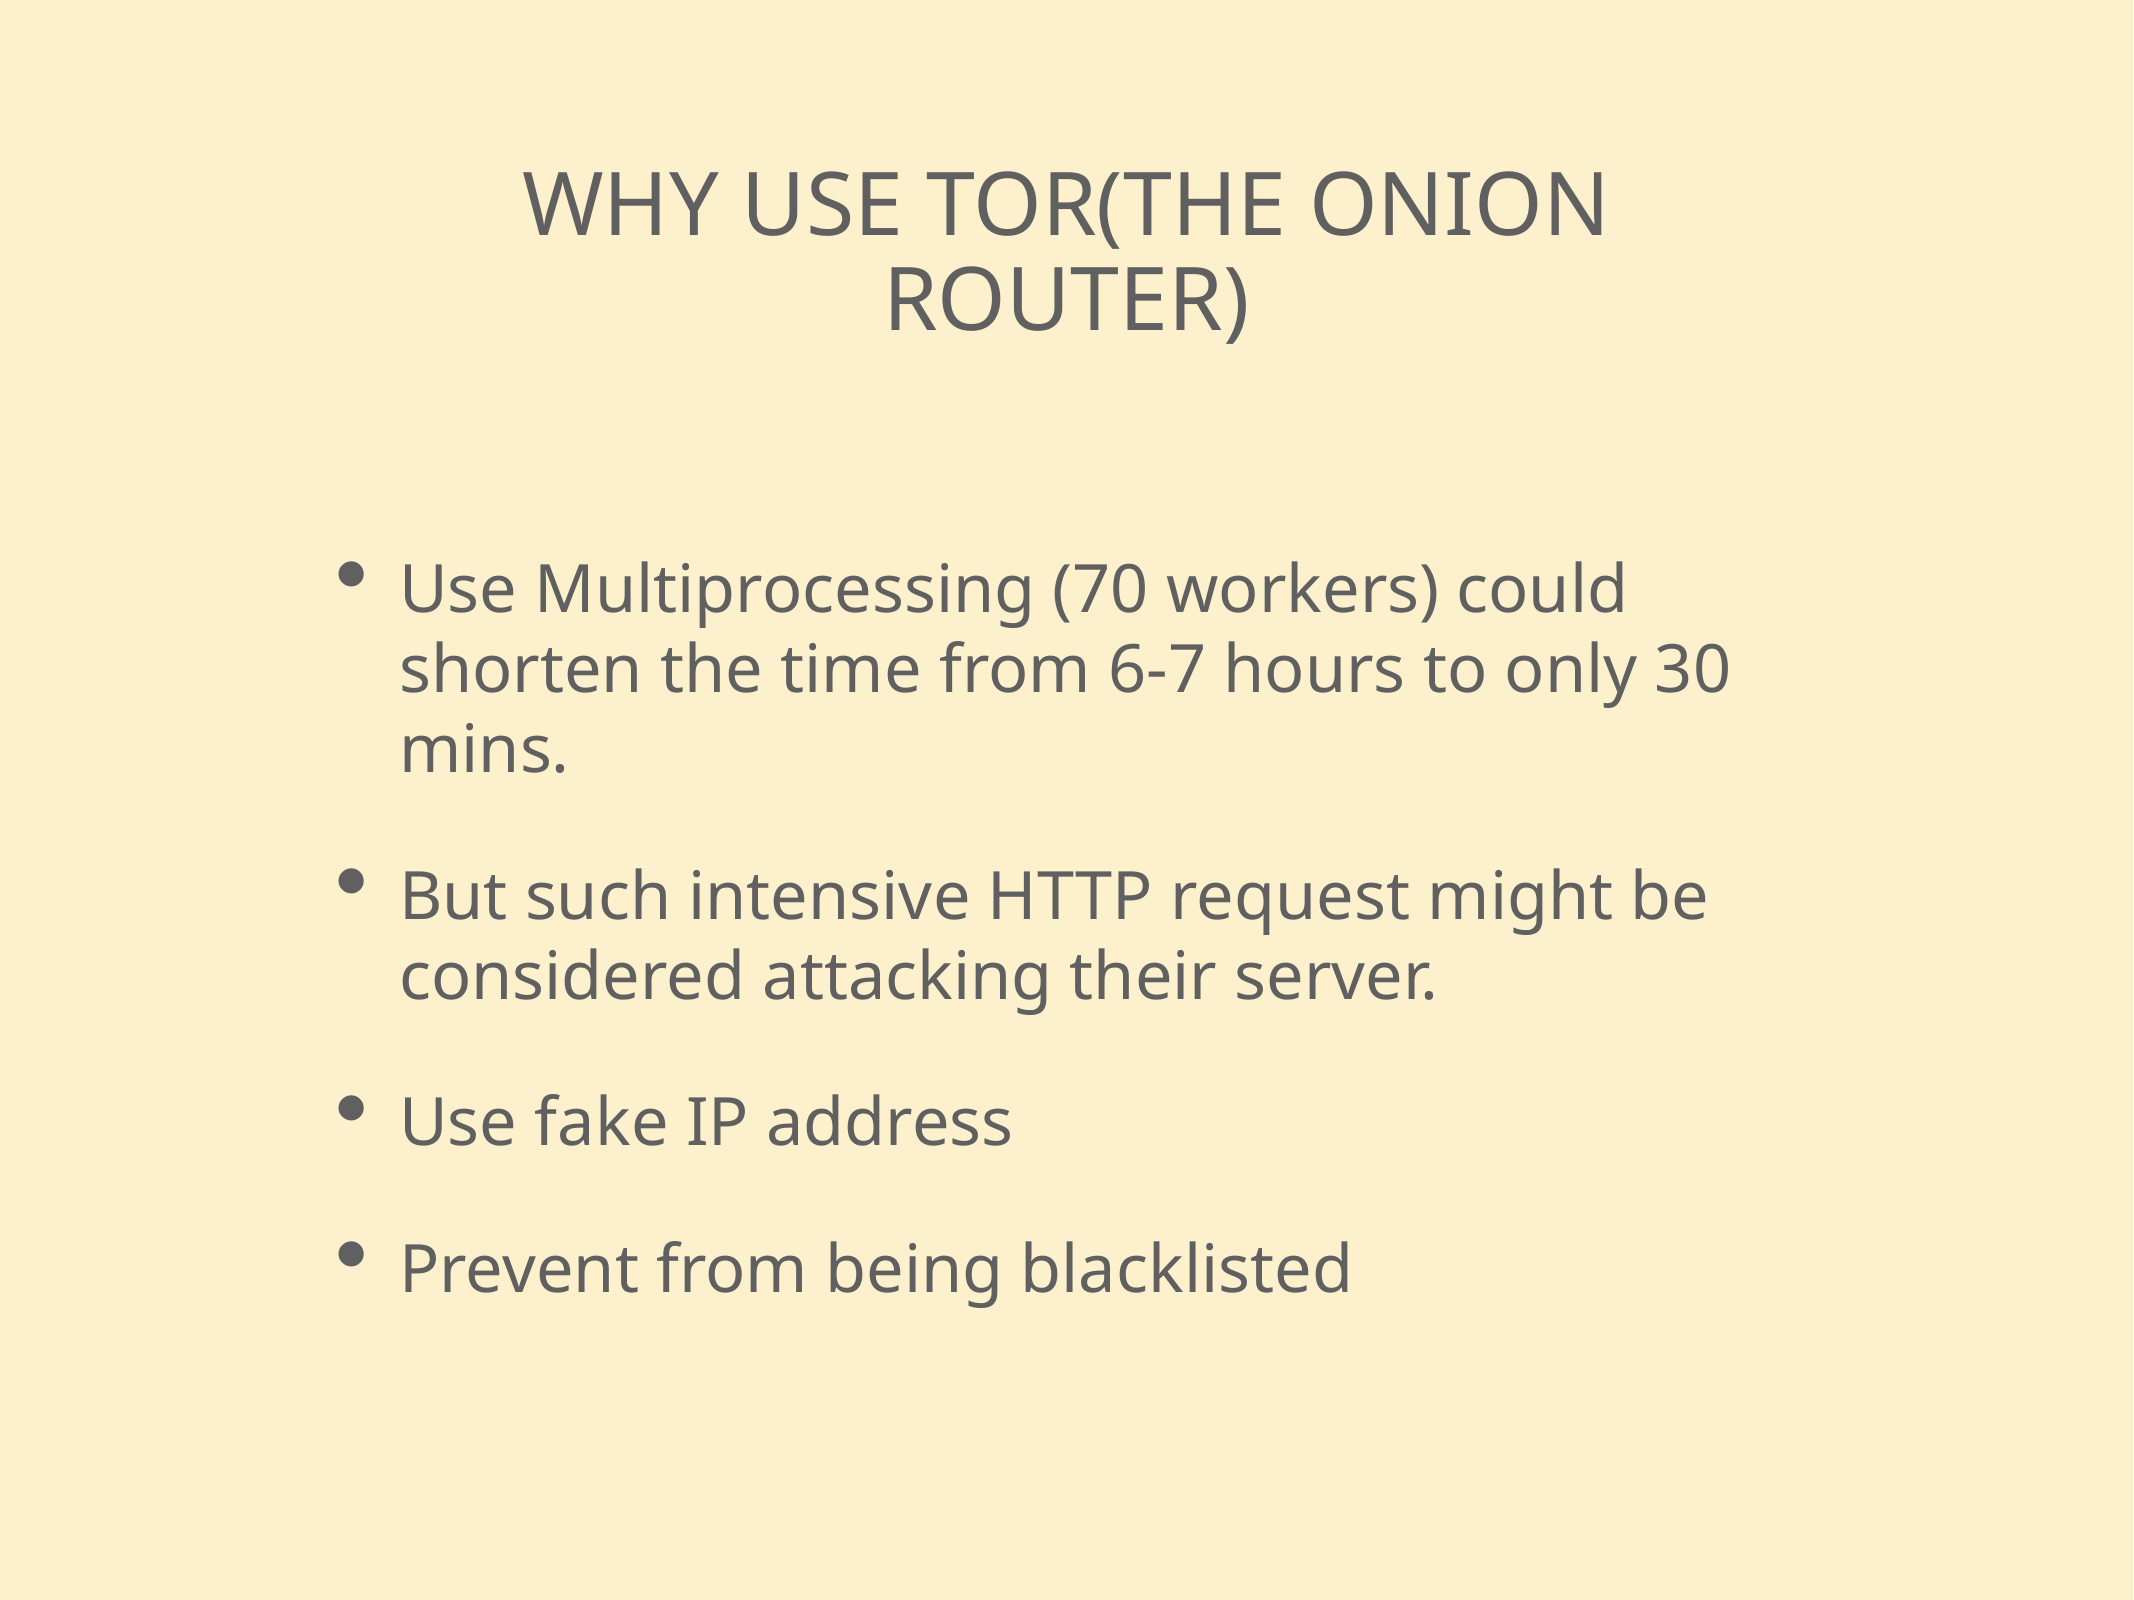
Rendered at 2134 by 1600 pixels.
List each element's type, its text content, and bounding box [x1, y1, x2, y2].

list Use Multiprocessing (70 workers) could shorten the time from 6-7 hours to only 30 mins. But such intensive HTTP request might be considered attacking their server. Use fake IP address Prevent from being blacklisted [328, 572, 1805, 1279]
text_box why use tor(the onion router) [329, 137, 1805, 372]
